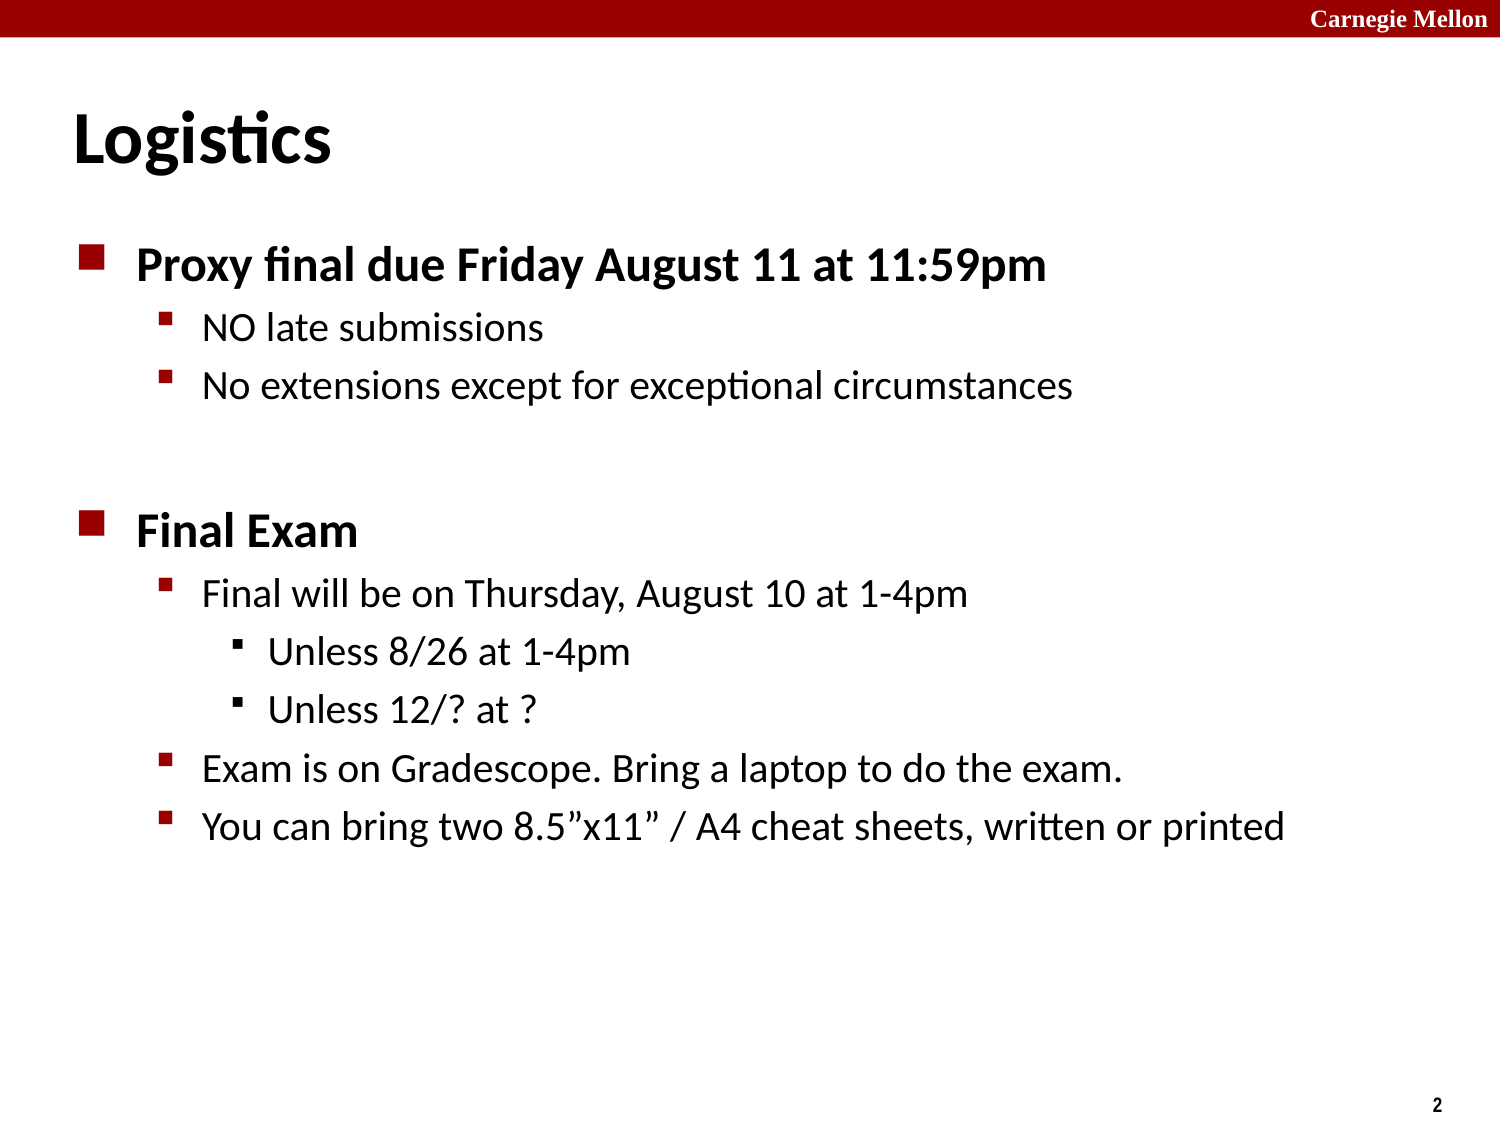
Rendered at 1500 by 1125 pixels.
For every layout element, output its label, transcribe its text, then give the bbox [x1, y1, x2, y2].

list Proxy final due Friday August 11 at 11:59pm NO late submissions No extensions except for exceptional circumstances Final Exam Final will be on Thursday, August 10 at 1-4pm Unless 8/26 at 1-4pm Unless 12/? at ? Exam is on Gradescope. Bring a laptop to do the exam. You can bring two 8.5”x11” / A4 cheat sheets, written or printed [64, 223, 1361, 1076]
title Logistics [58, 71, 1305, 197]
